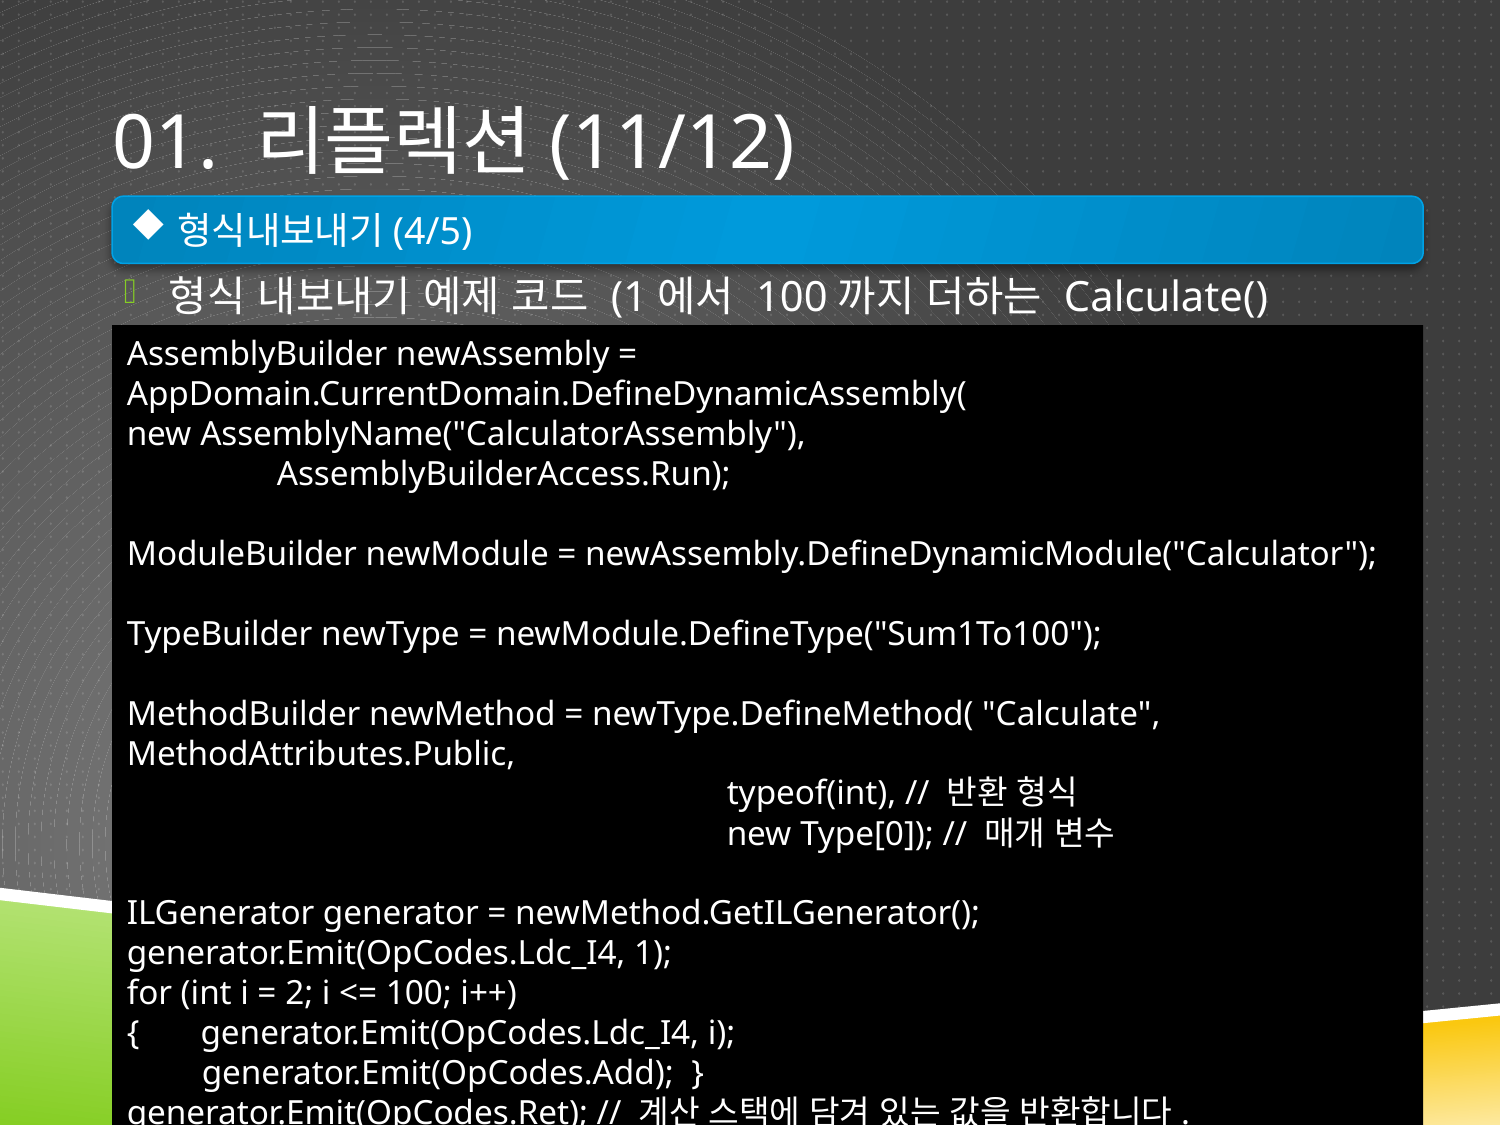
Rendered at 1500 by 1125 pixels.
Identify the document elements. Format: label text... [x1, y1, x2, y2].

text_box AssemblyBuilder newAssembly = AppDomain.CurrentDomain.DefineDynamicAssembly( new AssemblyName("CalculatorAssembly"), AssemblyBuilderAccess.Run); ModuleBuilder newModule = newAssembly.DefineDynamicModule("Calculator"); TypeBuilder newType = newModule.DefineType("Sum1To100"); MethodBuilder newMethod = newType.DefineMethod( "Calculate", MethodAttributes.Public, typeof(int), // 반환 형식 new Type[0]); // 매개 변수 ILGenerator generator = newMethod.GetILGenerator(); generator.Emit(OpCodes.Ldc_I4, 1); for (int i = 2; i <= 100; i++) { generator.Emit(OpCodes.Ldc_I4, i); generator.Emit(OpCodes.Add); } generator.Emit(OpCodes.Ret); // 계산 스택에 담겨 있는 값을 반환합니다. [112, 325, 1424, 1125]
text_box 형식내보내기(4/5) [111, 195, 1424, 265]
list 형식 내보내기 예제 코드 (1에서 100까지 더하는 Calculate() 메소드) [112, 272, 1388, 325]
title 01. 리플렉션(11/12) [112, 45, 1388, 199]
